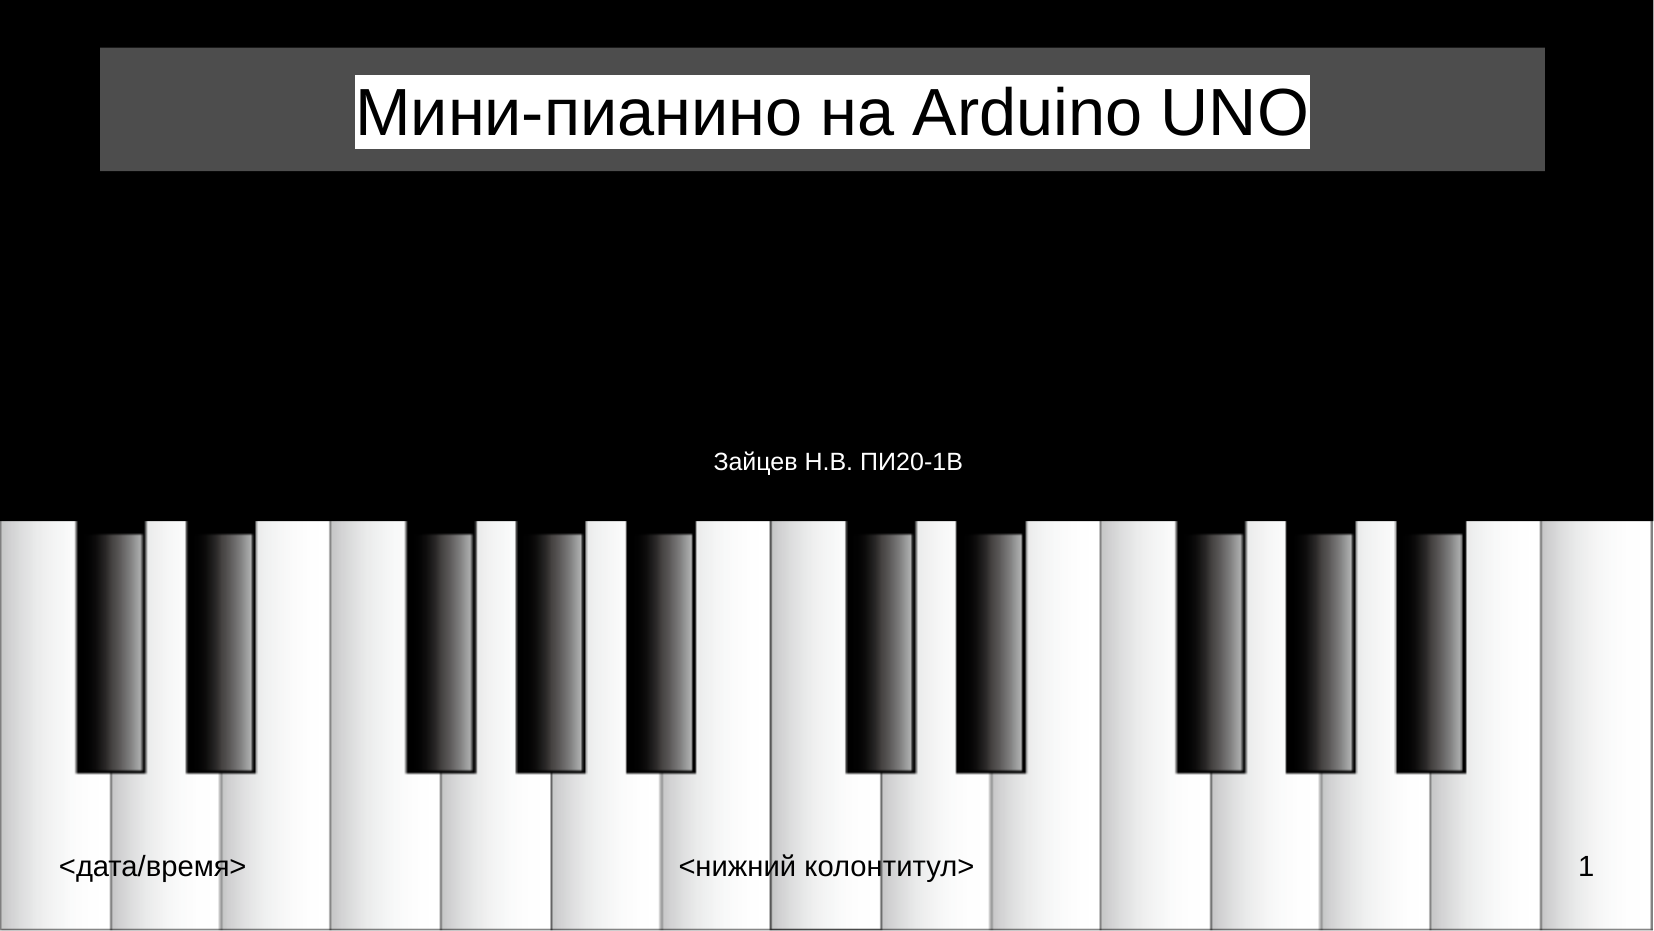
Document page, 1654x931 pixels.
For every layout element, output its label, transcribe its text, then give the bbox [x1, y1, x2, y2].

picture [0, 522, 1653, 931]
subtitle Мини-пианино на Arduino UNO [88, 0, 1577, 247]
title Зайцев Н.В. ПИ20-1В [377, 383, 1300, 538]
